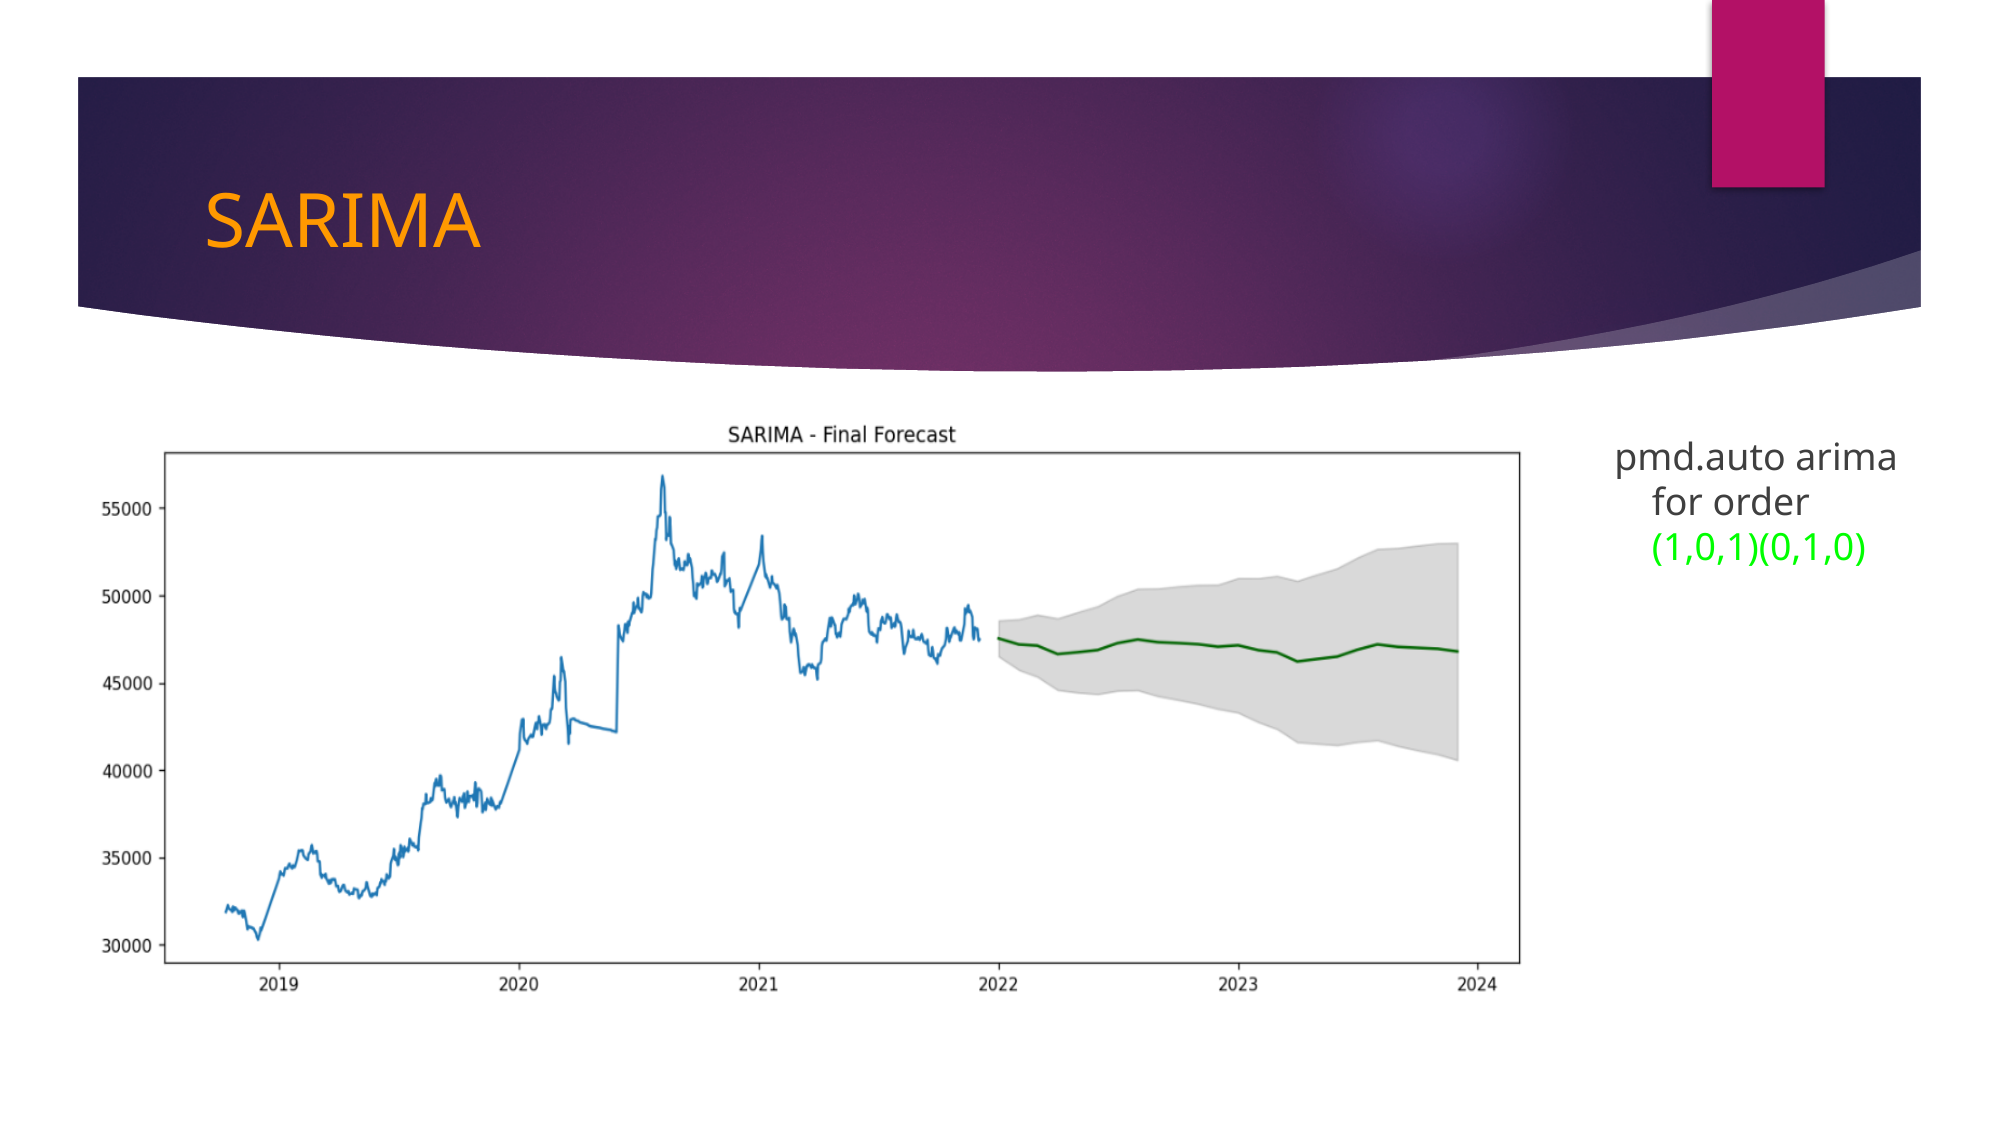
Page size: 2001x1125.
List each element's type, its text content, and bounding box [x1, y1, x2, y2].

picture [79, 78, 1920, 371]
title SARIMA [189, 159, 1627, 276]
picture [92, 407, 1531, 1005]
list pmd.auto arima for order (1,0,1)(0,1,0) [1561, 425, 1919, 986]
